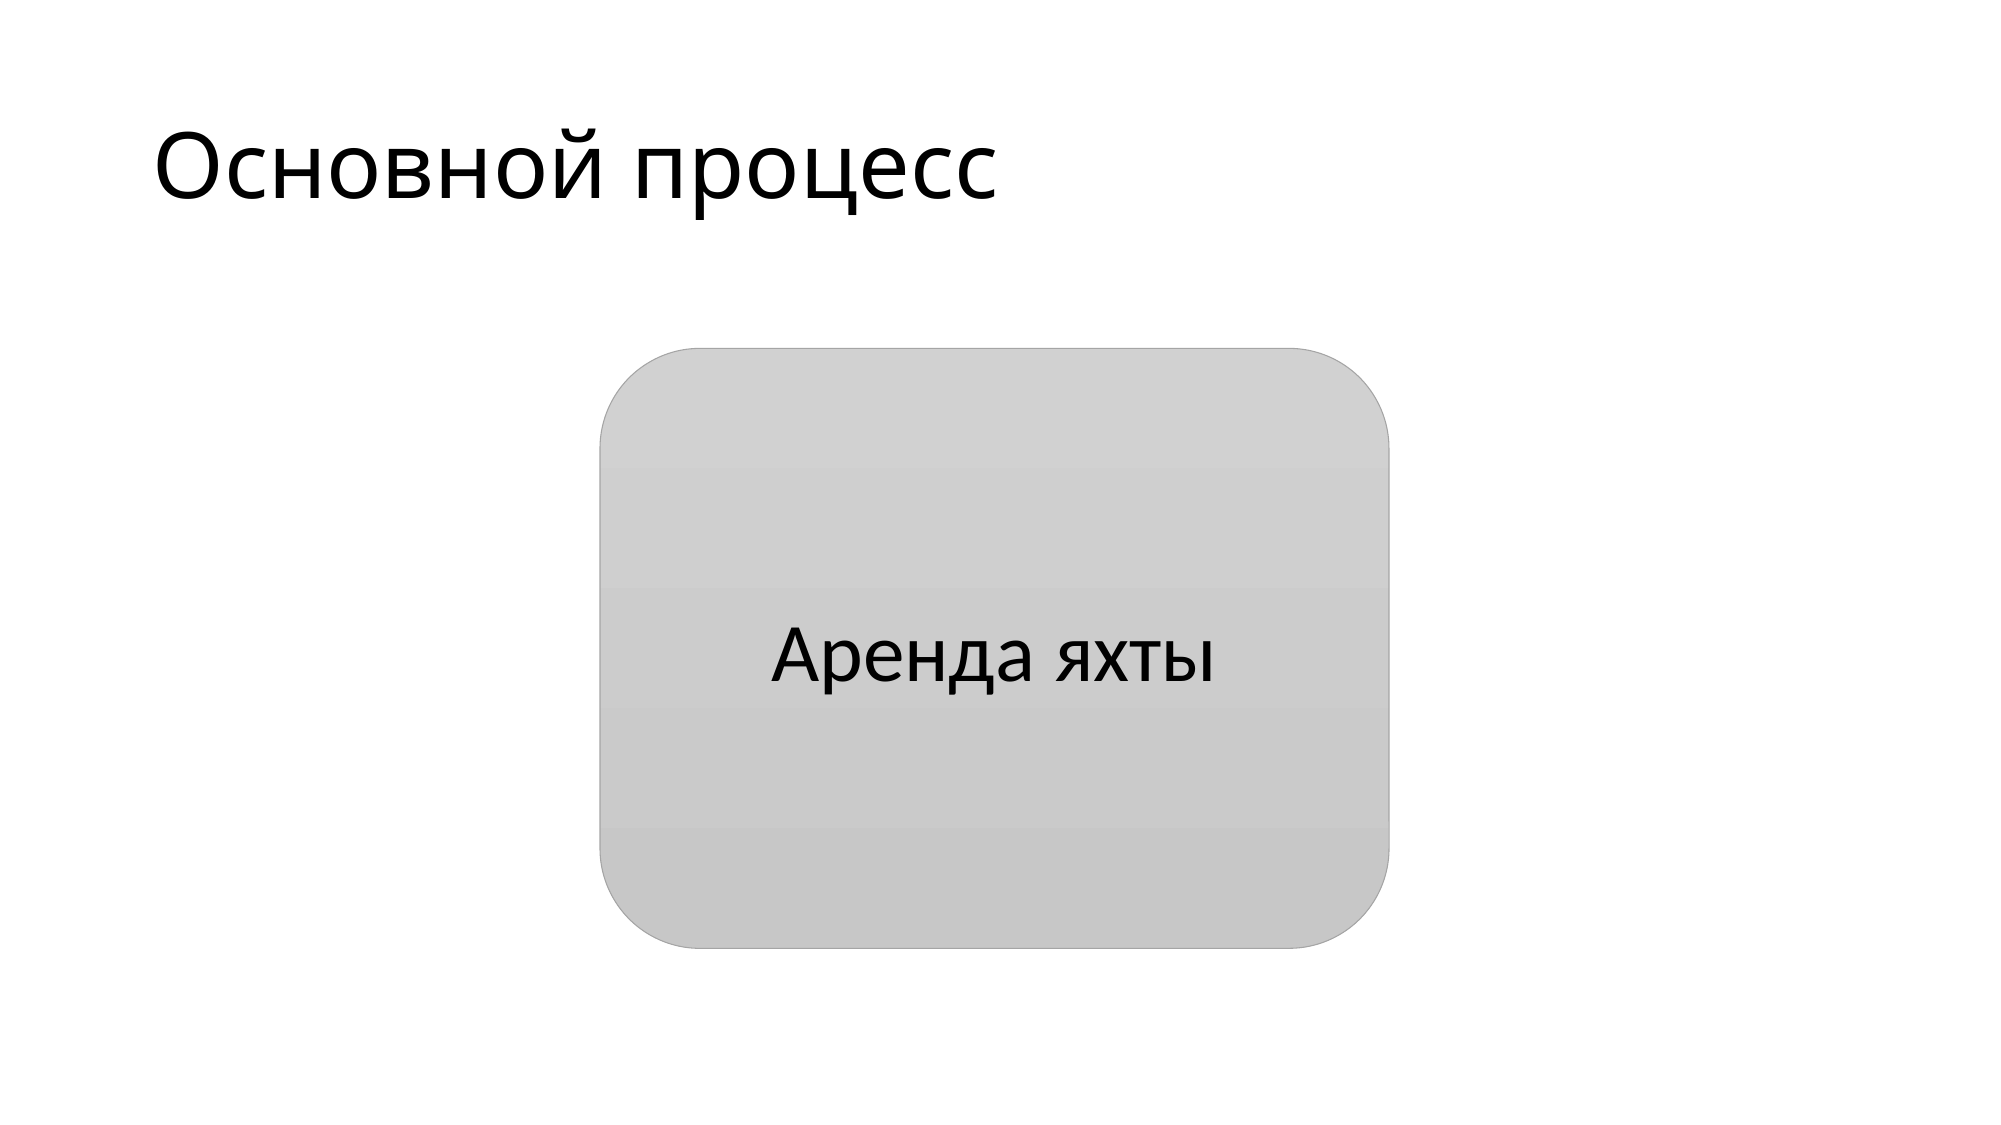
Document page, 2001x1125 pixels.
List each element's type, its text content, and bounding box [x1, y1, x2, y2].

title Основной процесс [137, 59, 1863, 278]
text_box Аренда яхты [599, 347, 1390, 949]
